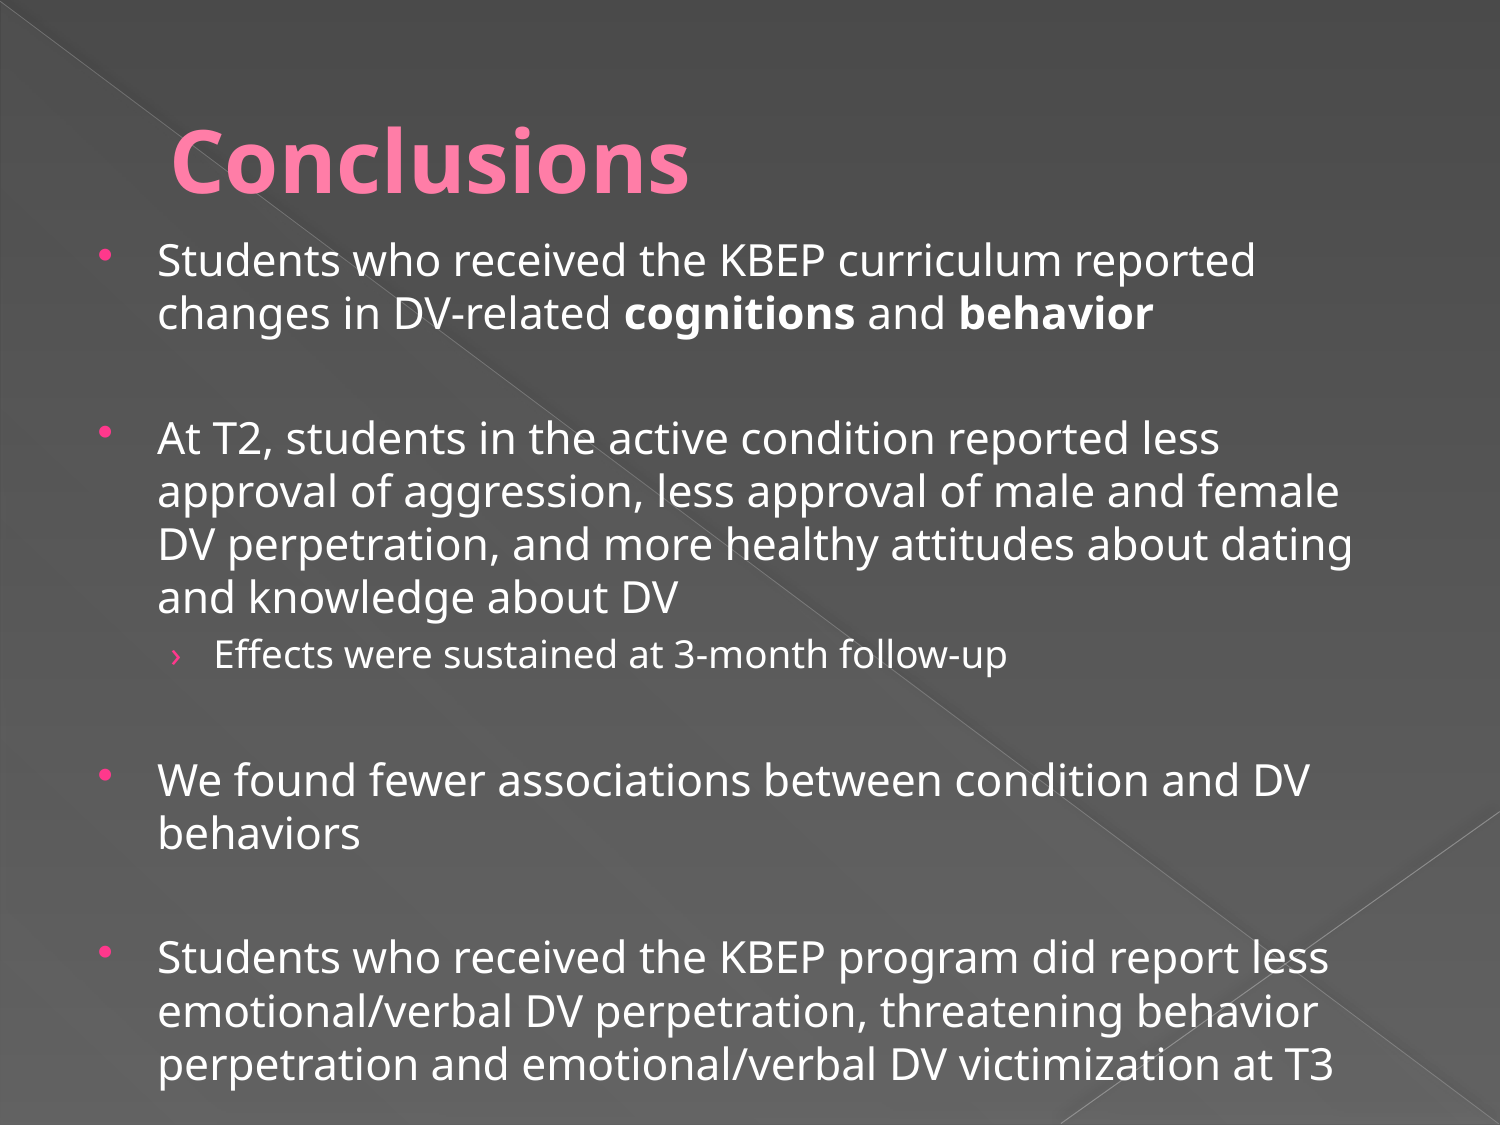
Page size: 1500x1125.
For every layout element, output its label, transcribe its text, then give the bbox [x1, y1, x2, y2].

title Conclusions [75, 43, 1425, 224]
list Students who received the KBEP curriculum reported changes in DV-related cognitions and behavior At T2, students in the active condition reported less approval of aggression, less approval of male and female DV perpetration, and more healthy attitudes about dating and knowledge about DV Effects were sustained at 3-month follow-up We found fewer associations between condition and DV behaviors Students who received the KBEP program did report less emotional/verbal DV perpetration, threatening behavior perpetration and emotional/verbal DV victimization at T3 [75, 224, 1425, 1100]
